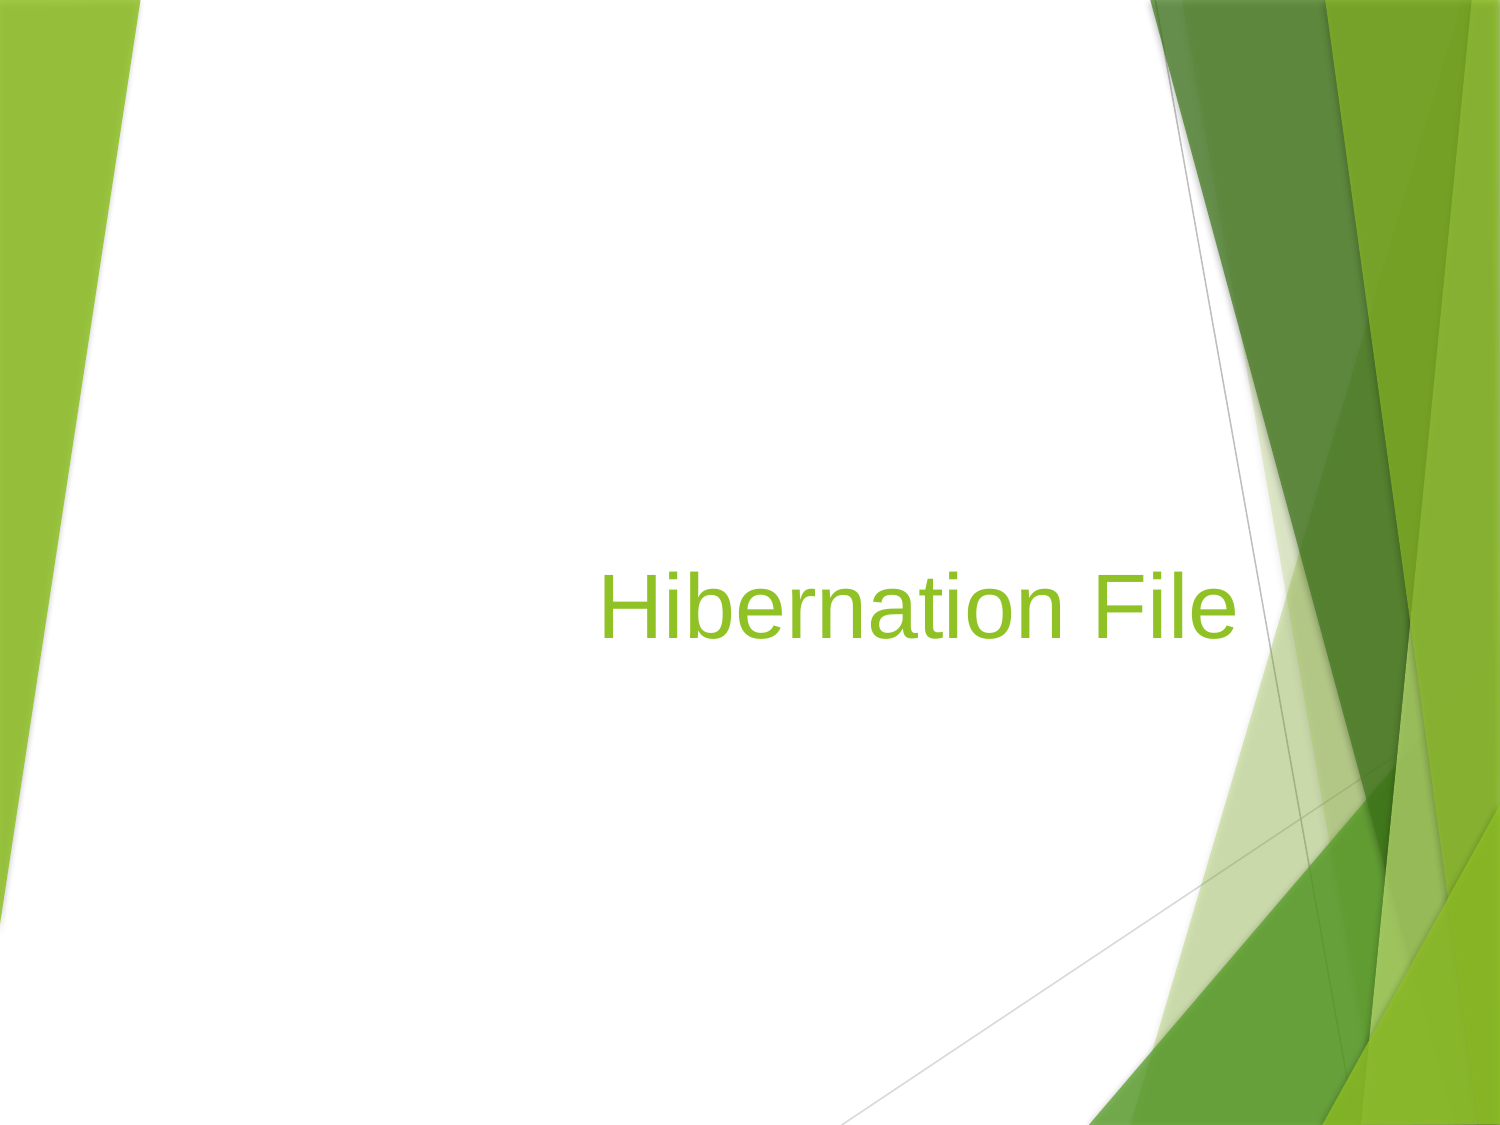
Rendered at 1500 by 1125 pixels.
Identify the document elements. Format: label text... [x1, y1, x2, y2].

title Hibernation File [299, 394, 1256, 665]
